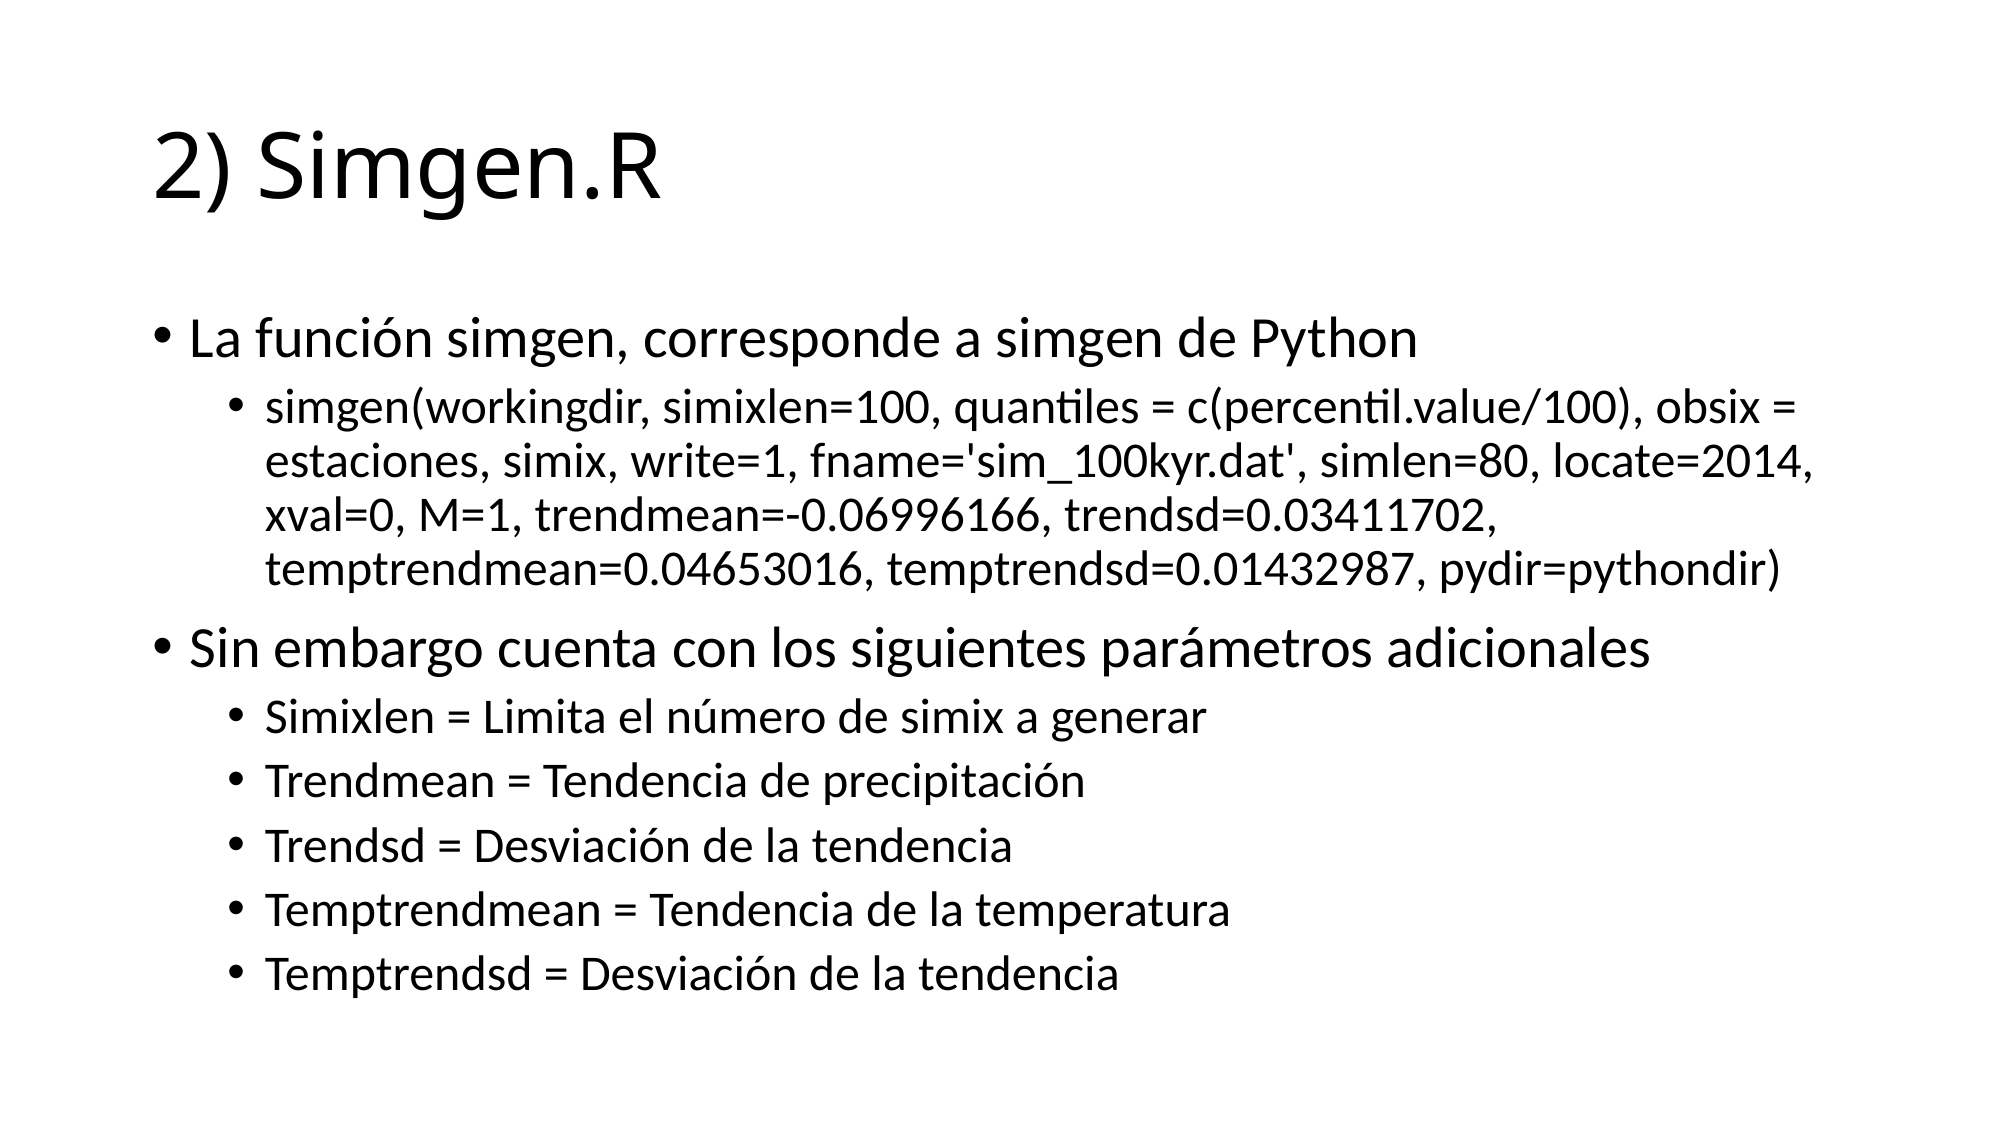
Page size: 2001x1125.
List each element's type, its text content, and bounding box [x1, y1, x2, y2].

title 2) Simgen.R [137, 59, 1863, 278]
list La función simgen, corresponde a simgen de Python simgen(workingdir, simixlen=100, quantiles = c(percentil.value/100), obsix = estaciones, simix, write=1, fname='sim_100kyr.dat', simlen=80, locate=2014, xval=0, M=1, trendmean=-0.06996166, trendsd=0.03411702, temptrendmean=0.04653016, temptrendsd=0.01432987, pydir=pythondir) Sin embargo cuenta con los siguientes parámetros adicionales Simixlen = Limita el número de simix a generar Trendmean = Tendencia de precipitación Trendsd = Desviación de la tendencia Temptrendmean = Tendencia de la temperatura Temptrendsd = Desviación de la tendencia [137, 299, 1863, 1014]
